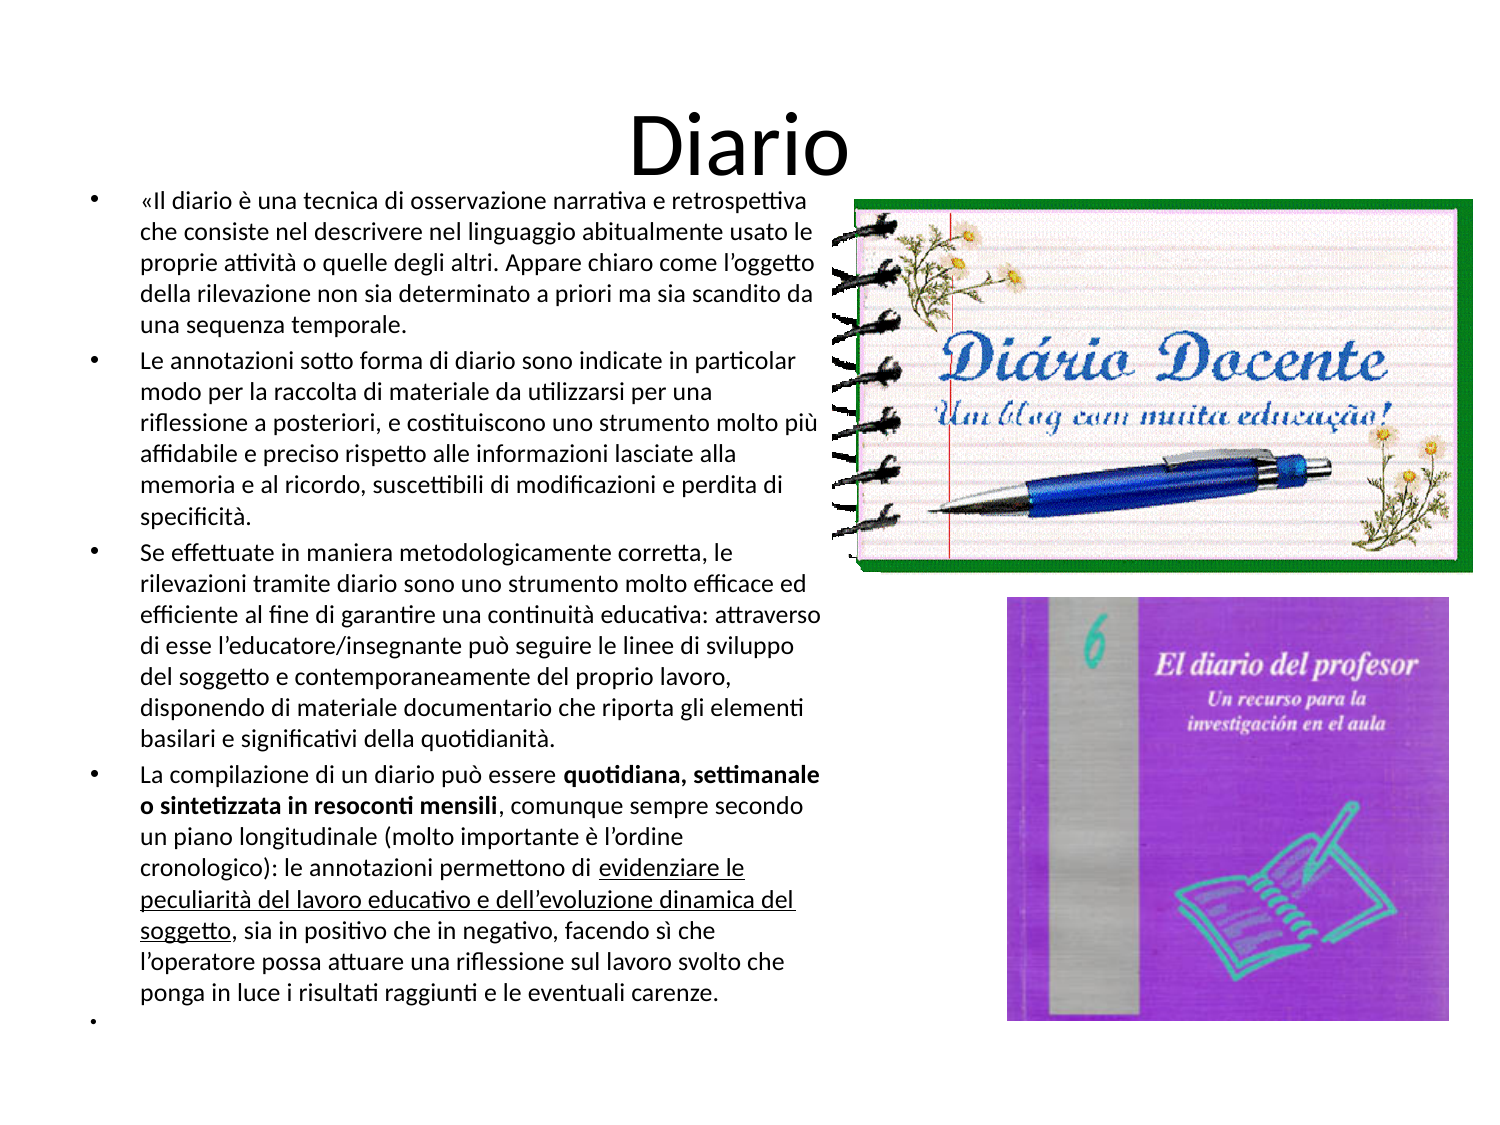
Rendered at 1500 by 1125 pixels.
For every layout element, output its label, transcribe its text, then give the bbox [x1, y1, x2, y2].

picture [831, 198, 1474, 575]
picture [1007, 597, 1449, 1022]
title Diario [75, 45, 1425, 197]
list «Il diario è una tecnica di osservazione narrativa e retrospettiva che consiste nel descrivere nel linguaggio abitualmente usato le proprie attività o quelle degli altri. Appare chiaro come l’oggetto della rilevazione non sia determinato a priori ma sia scandito da una sequenza temporale. Le annotazioni sotto forma di diario sono indicate in particolar modo per la raccolta di materiale da utilizzarsi per una riflessione a posteriori, e costituiscono uno strumento molto più affidabile e preciso rispetto alle informazioni lasciate alla memoria e al ricordo, suscettibili di modificazioni e perdita di specificità. Se effettuate in maniera metodologicamente corretta, le rilevazioni tramite diario sono uno strumento molto efficace ed efficiente al fine di garantire una continuità educativa: attraverso di esse l’educatore/insegnante può seguire le linee di sviluppo del soggetto e contemporaneamente del proprio lavoro, disponendo di materiale documentario che riporta gli elementi basilari e significativi della quotidianità. La compilazione di un diario può essere quotidiana, settimanale o sintetizzata in resoconti mensili, comunque sempre secondo un piano longitudinale (molto importante è l’ordine cronologico): le annotazioni permettono di evidenziare le peculiarità del lavoro educativo e dell’evoluzione dinamica del soggetto, sia in positivo che in negativo, facendo sì che l’operatore possa attuare una riflessione sul lavoro svolto che ponga in luce i risultati raggiunti e le eventuali carenze. [75, 175, 844, 1090]
